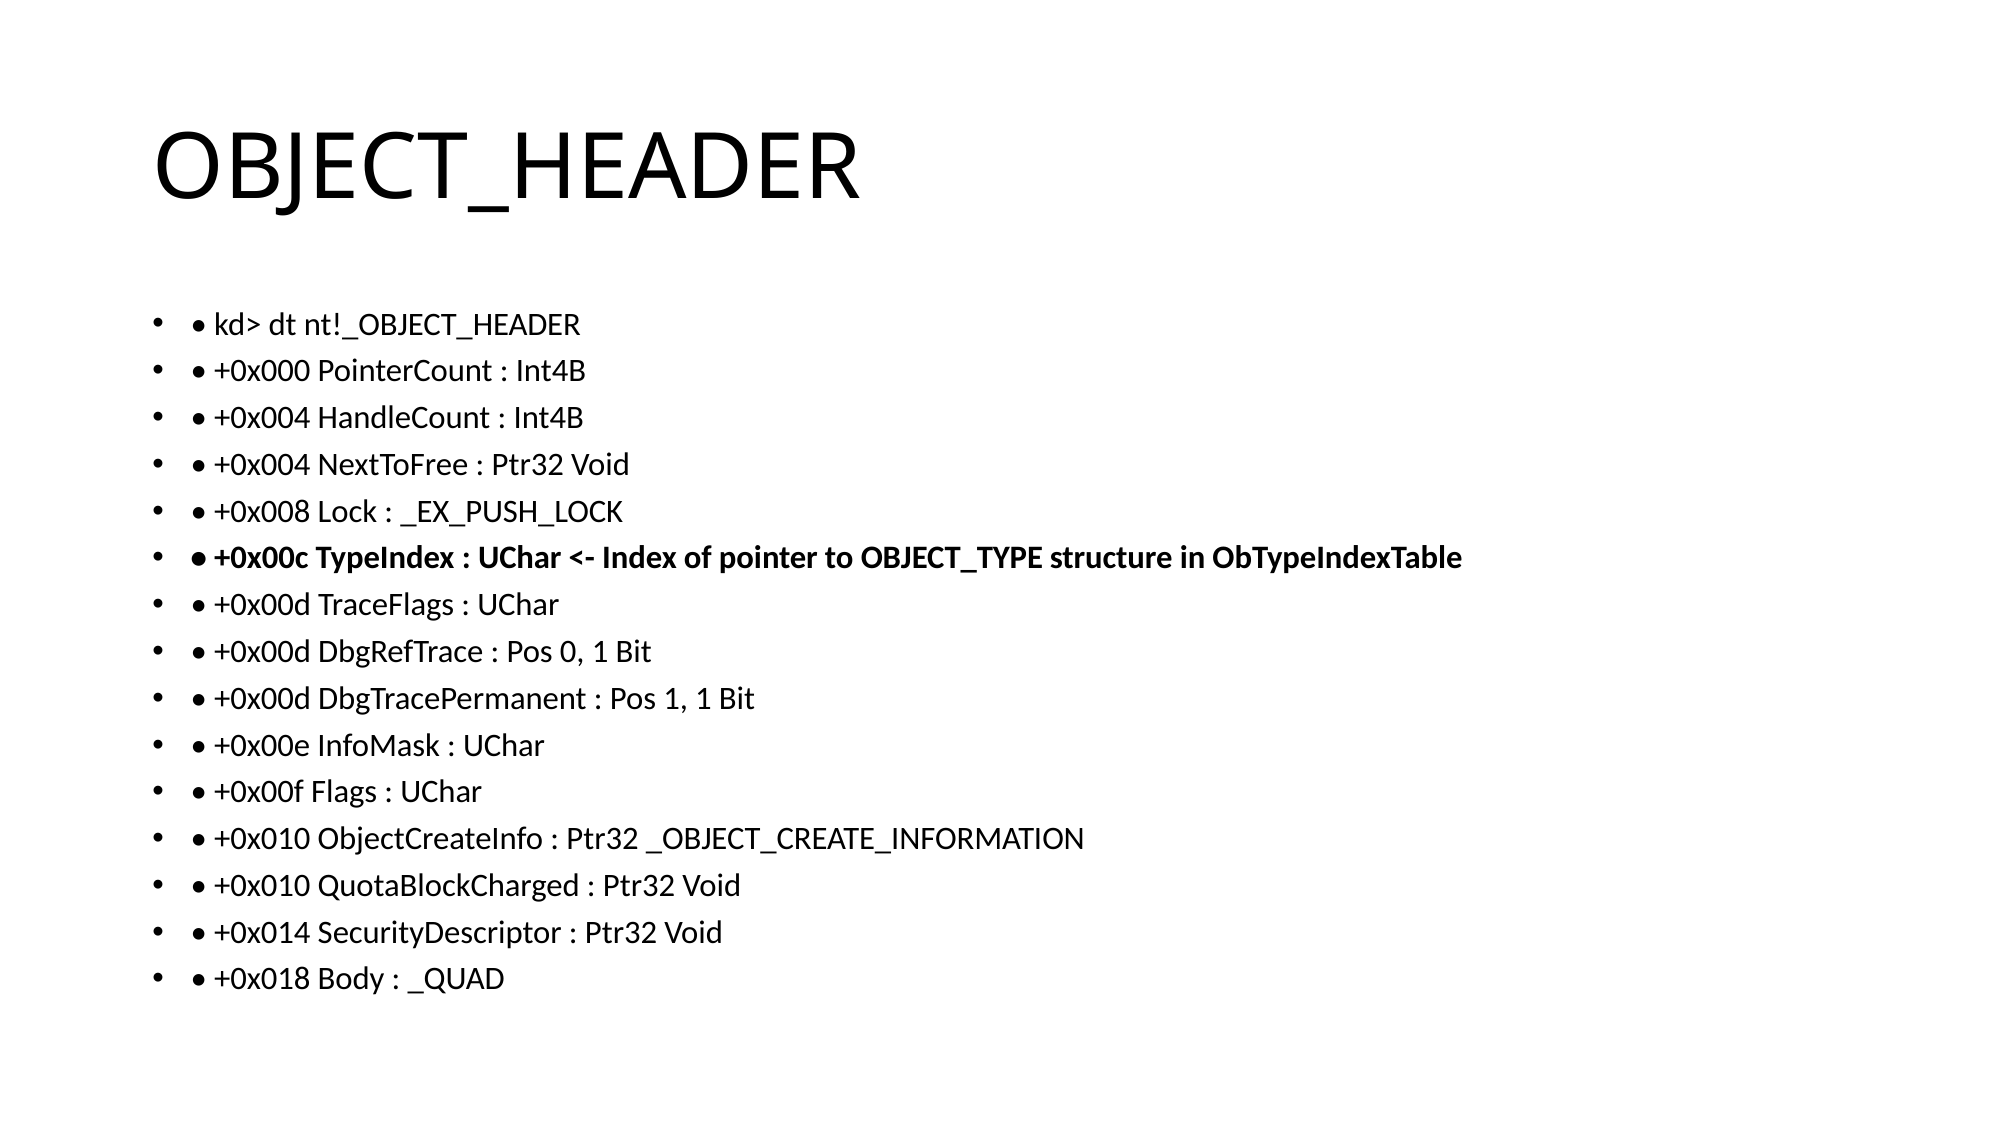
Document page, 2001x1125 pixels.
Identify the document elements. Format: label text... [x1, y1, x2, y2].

list • kd> dt nt!_OBJECT_HEADER • +0x000 PointerCount : Int4B • +0x004 HandleCount : Int4B • +0x004 NextToFree : Ptr32 Void • +0x008 Lock : _EX_PUSH_LOCK • +0x00c TypeIndex : UChar <- Index of pointer to OBJECT_TYPE structure in ObTypeIndexTable • +0x00d TraceFlags : UChar • +0x00d DbgRefTrace : Pos 0, 1 Bit • +0x00d DbgTracePermanent : Pos 1, 1 Bit • +0x00e InfoMask : UChar • +0x00f Flags : UChar • +0x010 ObjectCreateInfo : Ptr32 _OBJECT_CREATE_INFORMATION • +0x010 QuotaBlockCharged : Ptr32 Void • +0x014 SecurityDescriptor : Ptr32 Void • +0x018 Body : _QUAD [137, 299, 1863, 1014]
title OBJECT_HEADER [137, 59, 1863, 278]
